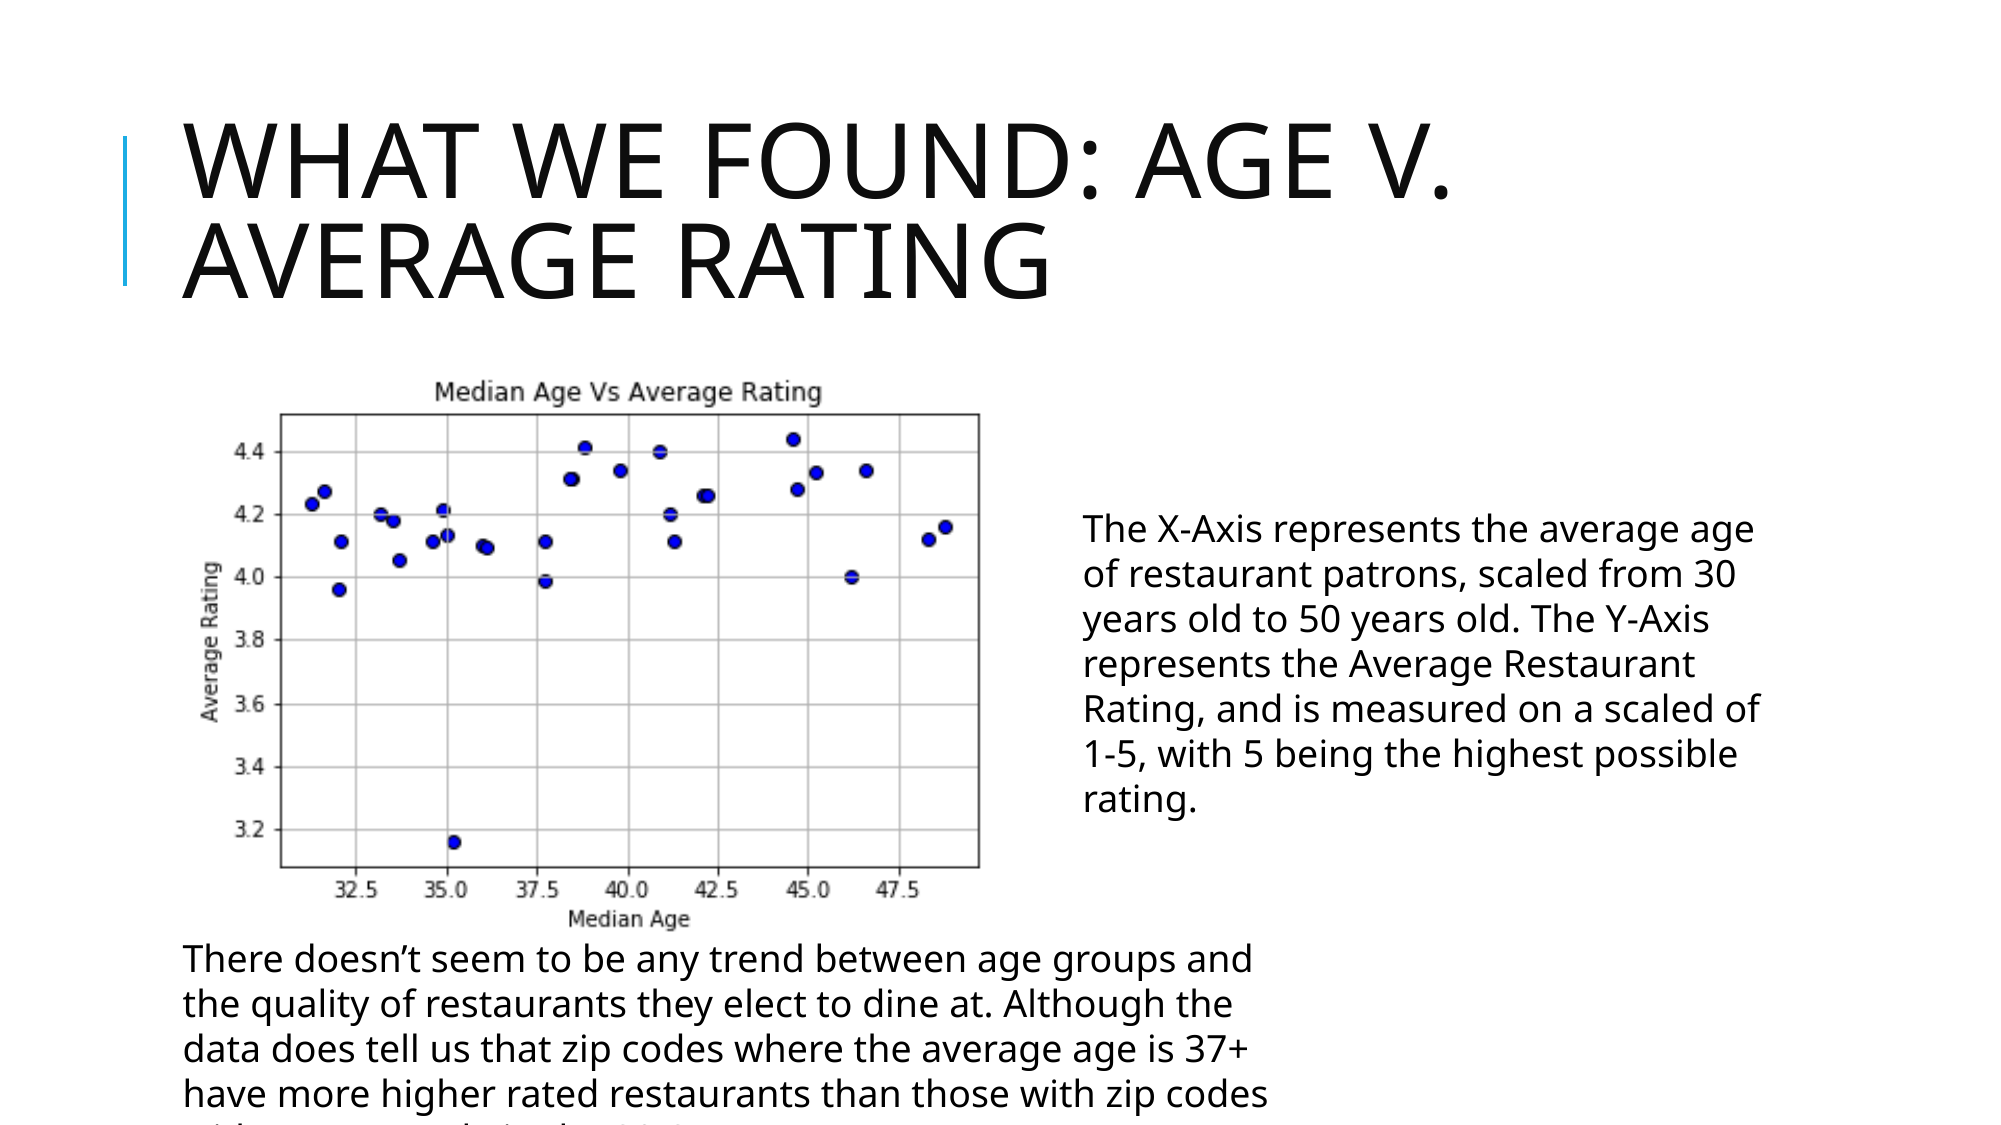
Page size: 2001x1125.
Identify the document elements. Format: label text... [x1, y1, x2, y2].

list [167, 341, 1069, 943]
text_box The X-Axis represents the average age of restaurant patrons, scaled from 30 years old to 50 years old. The Y-Axis represents the Average Restaurant Rating, and is measured on a scaled of 1-5, with 5 being the highest possible rating. [1076, 498, 1786, 828]
text_box There doesn’t seem to be any trend between age groups and the quality of restaurants they elect to dine at. Although the data does tell us that zip codes where the average age is 37+ have more higher rated restaurants than those with zip codes with more people in the 30-37 age range. [167, 928, 1333, 1125]
title What we Found: Age v. Average Rating [168, 96, 1763, 342]
